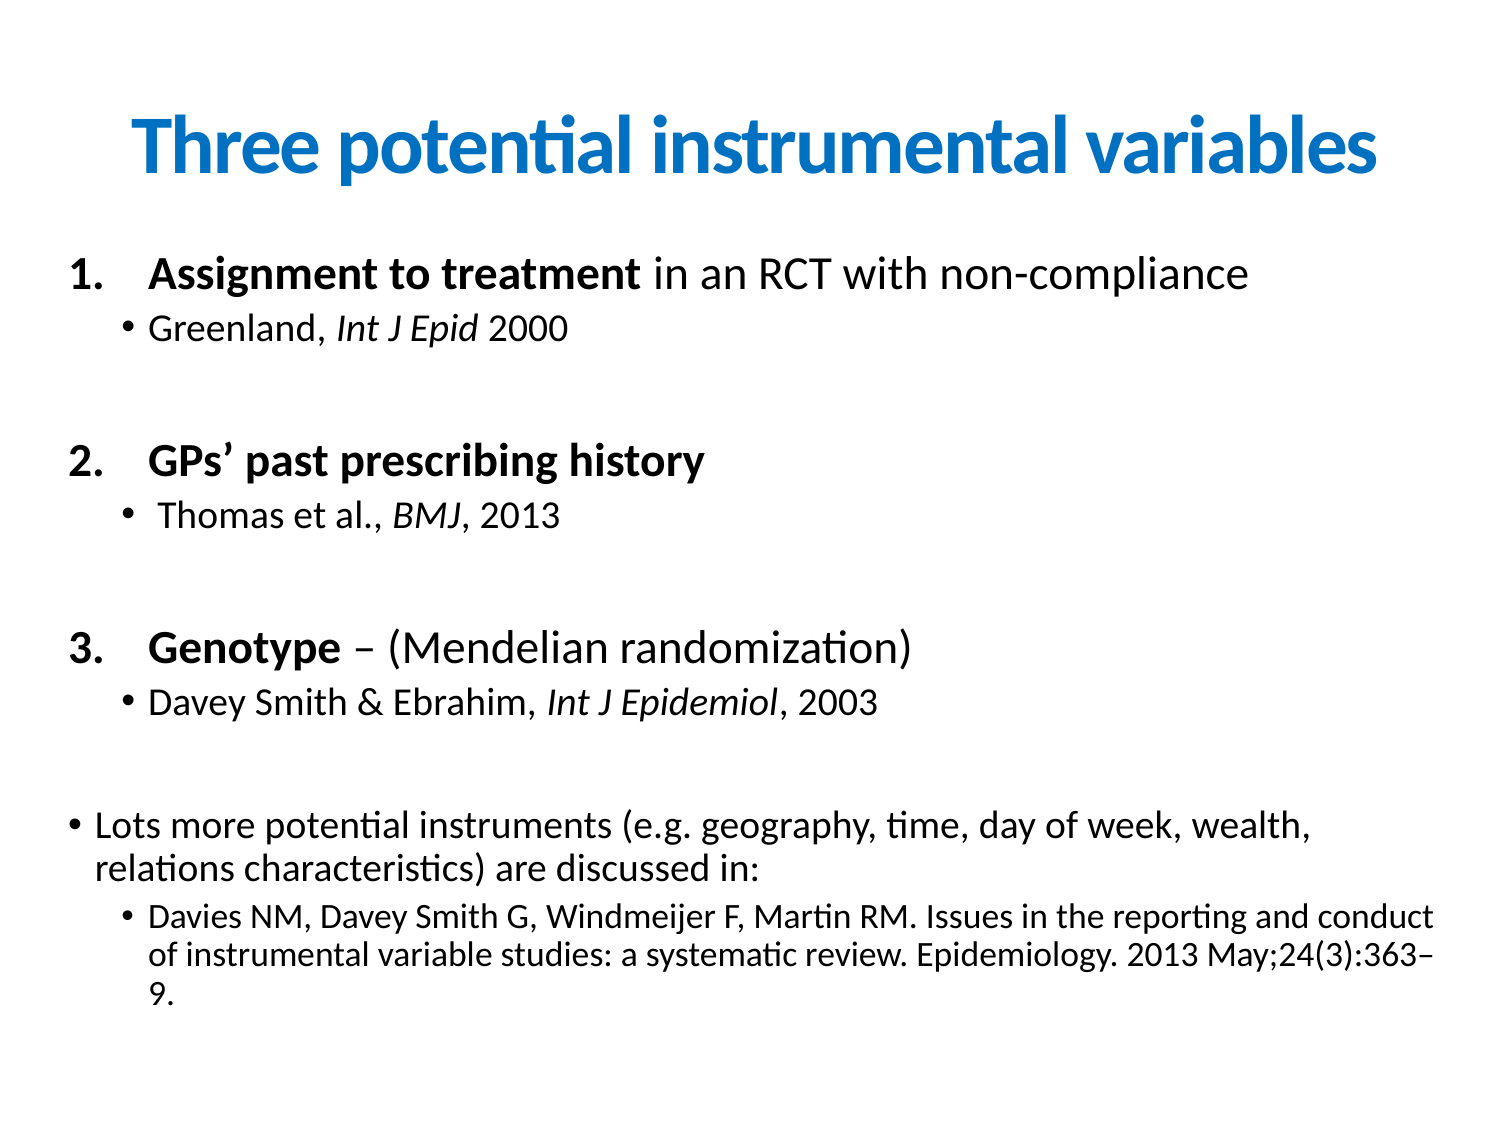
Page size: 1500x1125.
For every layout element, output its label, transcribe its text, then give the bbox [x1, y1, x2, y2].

title Three potential instrumental variables [5, 52, 1500, 241]
list Assignment to treatment in an RCT with non-compliance Greenland, Int J Epid 2000 GPs’ past prescribing history Thomas et al., BMJ, 2013 Genotype – (Mendelian randomization) Davey Smith & Ebrahim, Int J Epidemiol, 2003 Lots more potential instruments (e.g. geography, time, day of week, wealth, relations characteristics) are discussed in: Davies NM, Davey Smith G, Windmeijer F, Martin RM. Issues in the reporting and conduct of instrumental variable studies: a systematic review. Epidemiology. 2013 May;24(3):363–9. [53, 241, 1459, 1021]
